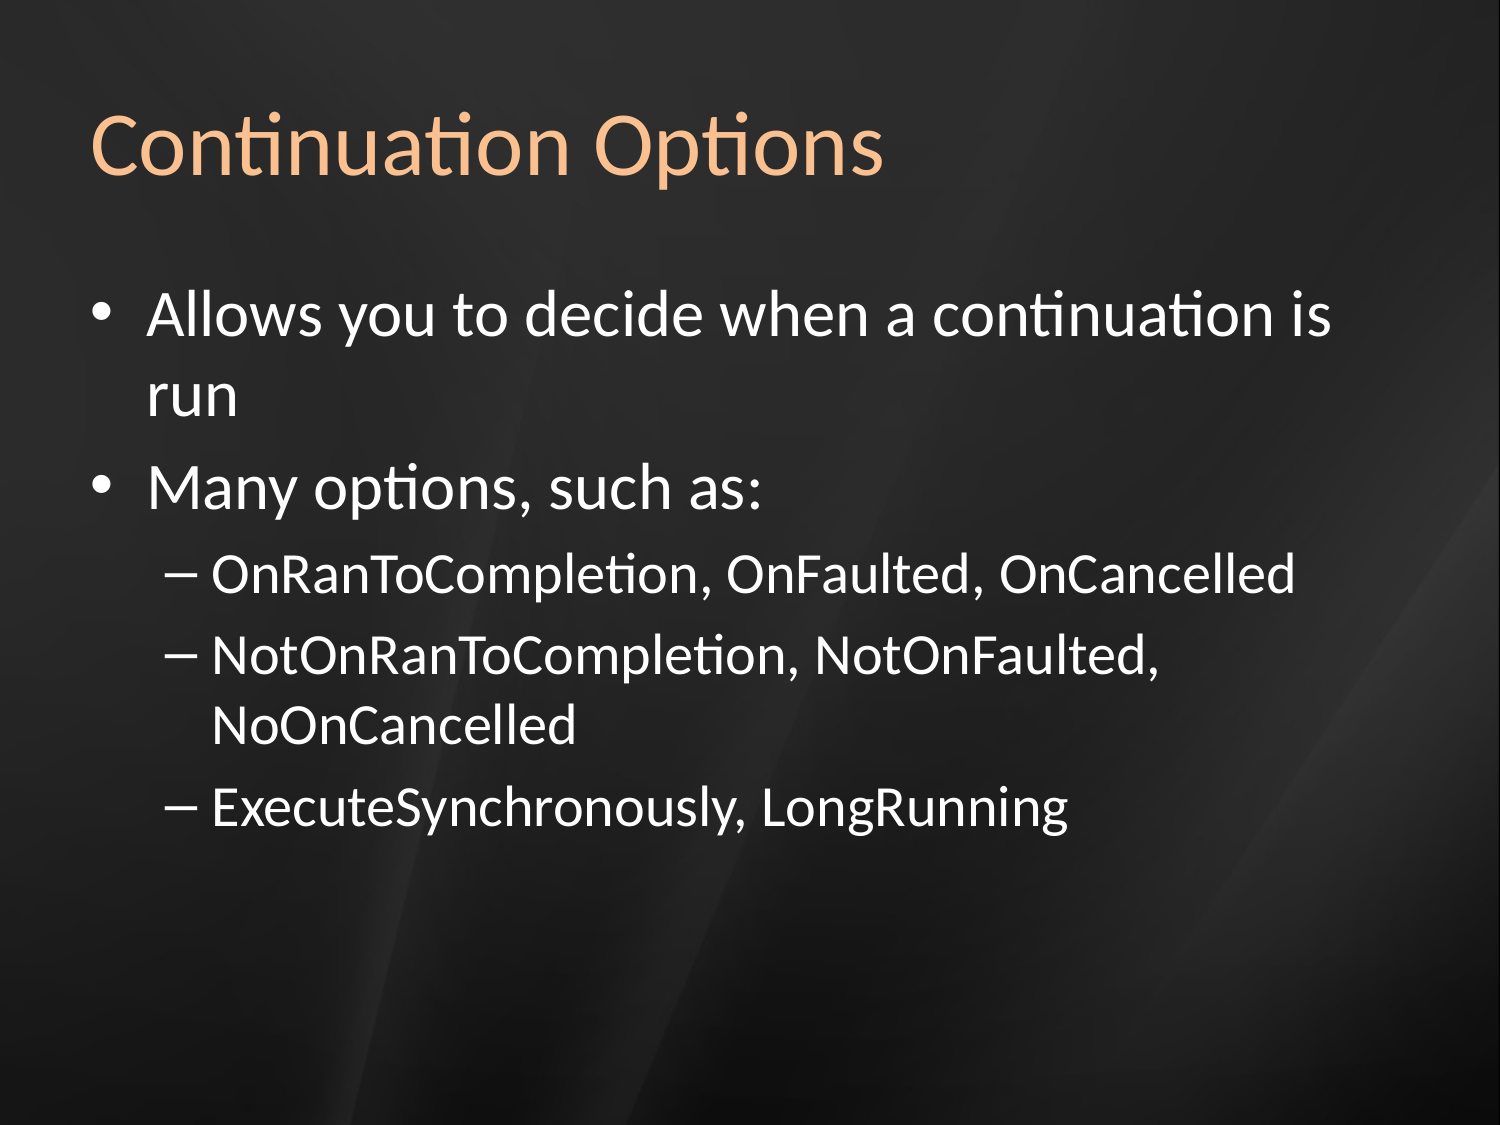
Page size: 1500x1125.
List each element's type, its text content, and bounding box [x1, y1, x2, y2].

picture [0, 0, 1500, 1125]
title Continuation Options [75, 45, 1425, 233]
list Allows you to decide when a continuation is run Many options, such as: OnRanToCompletion, OnFaulted, OnCancelled NotOnRanToCompletion, NotOnFaulted, NoOnCancelled ExecuteSynchronously, LongRunning [75, 262, 1425, 1005]
